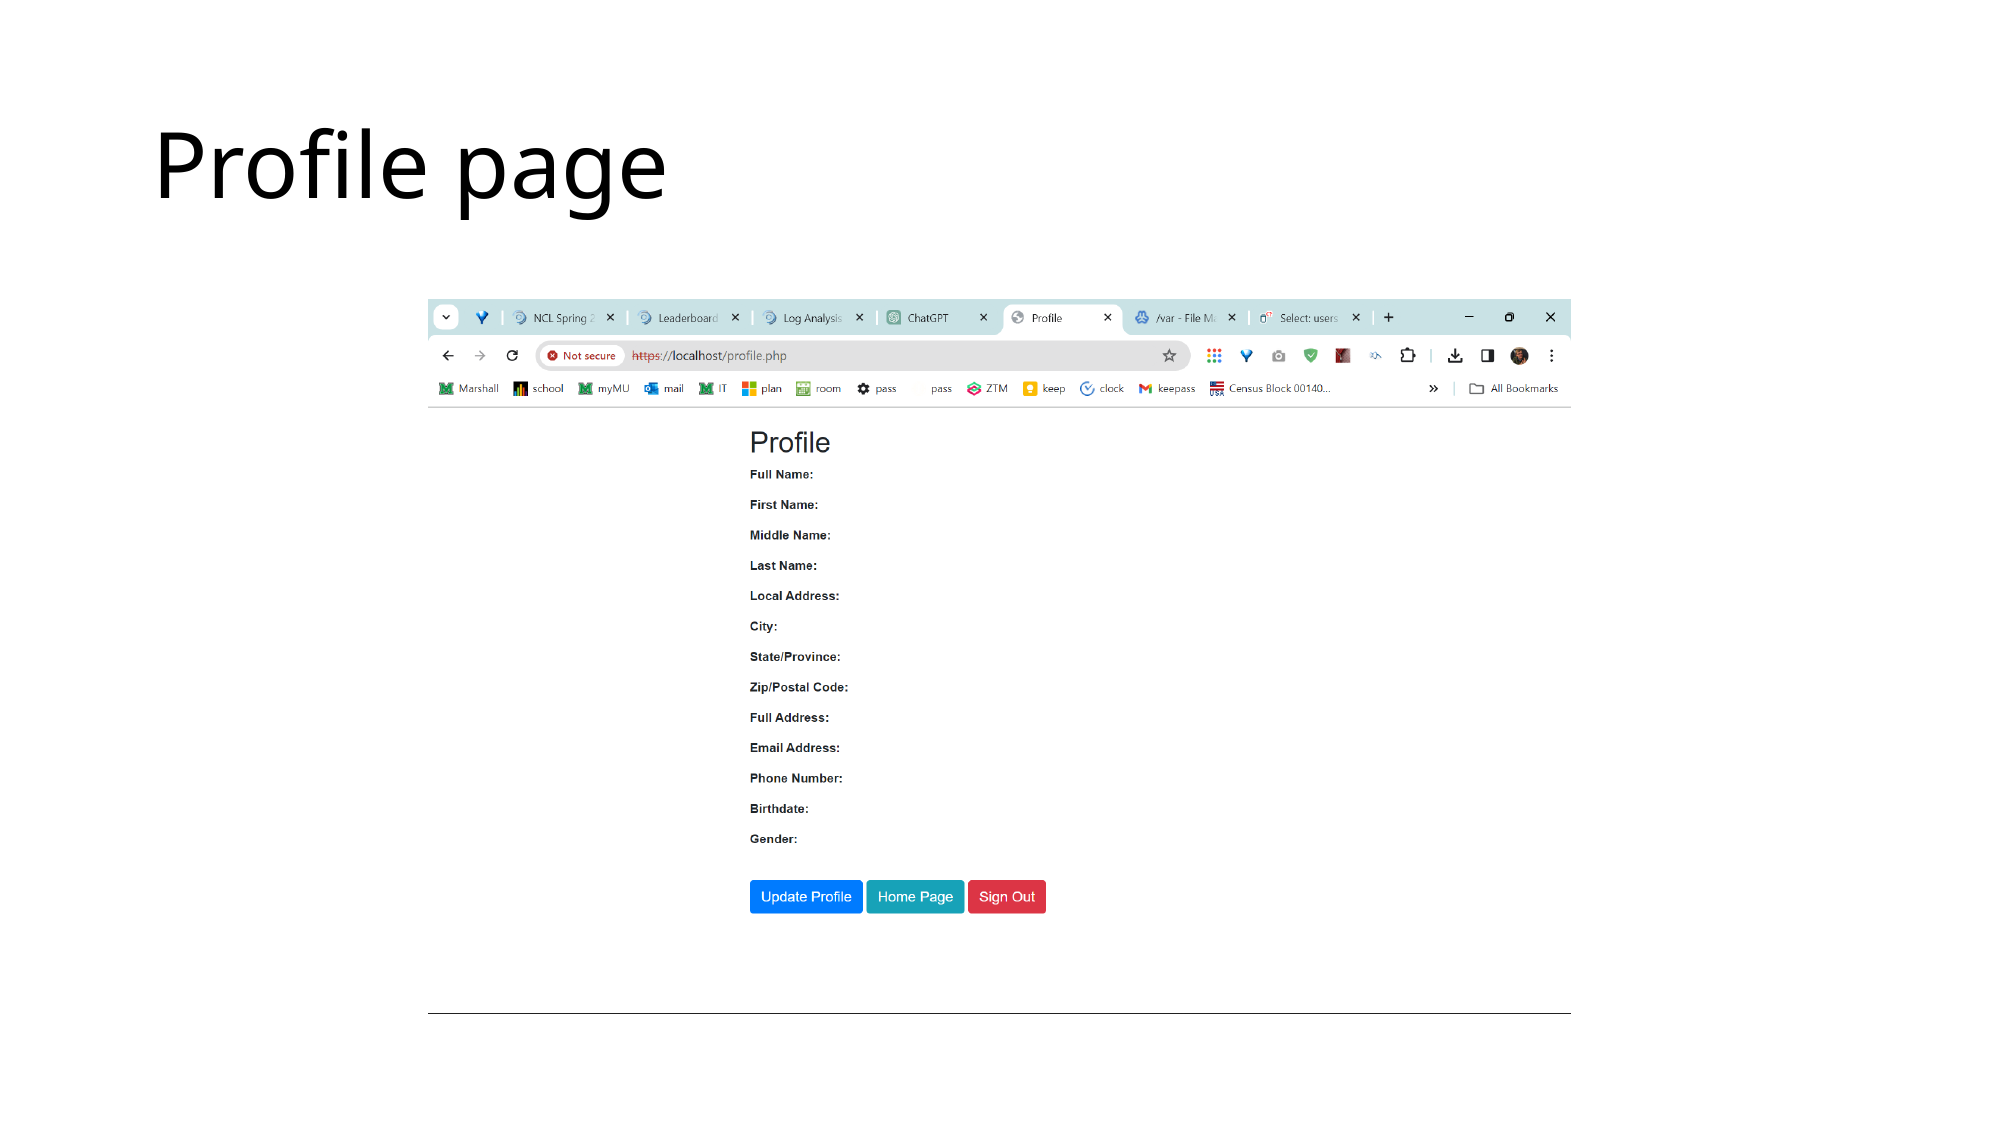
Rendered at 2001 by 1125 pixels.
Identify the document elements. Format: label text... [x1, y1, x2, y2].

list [428, 298, 1572, 1014]
title Profile page [137, 59, 1863, 278]
